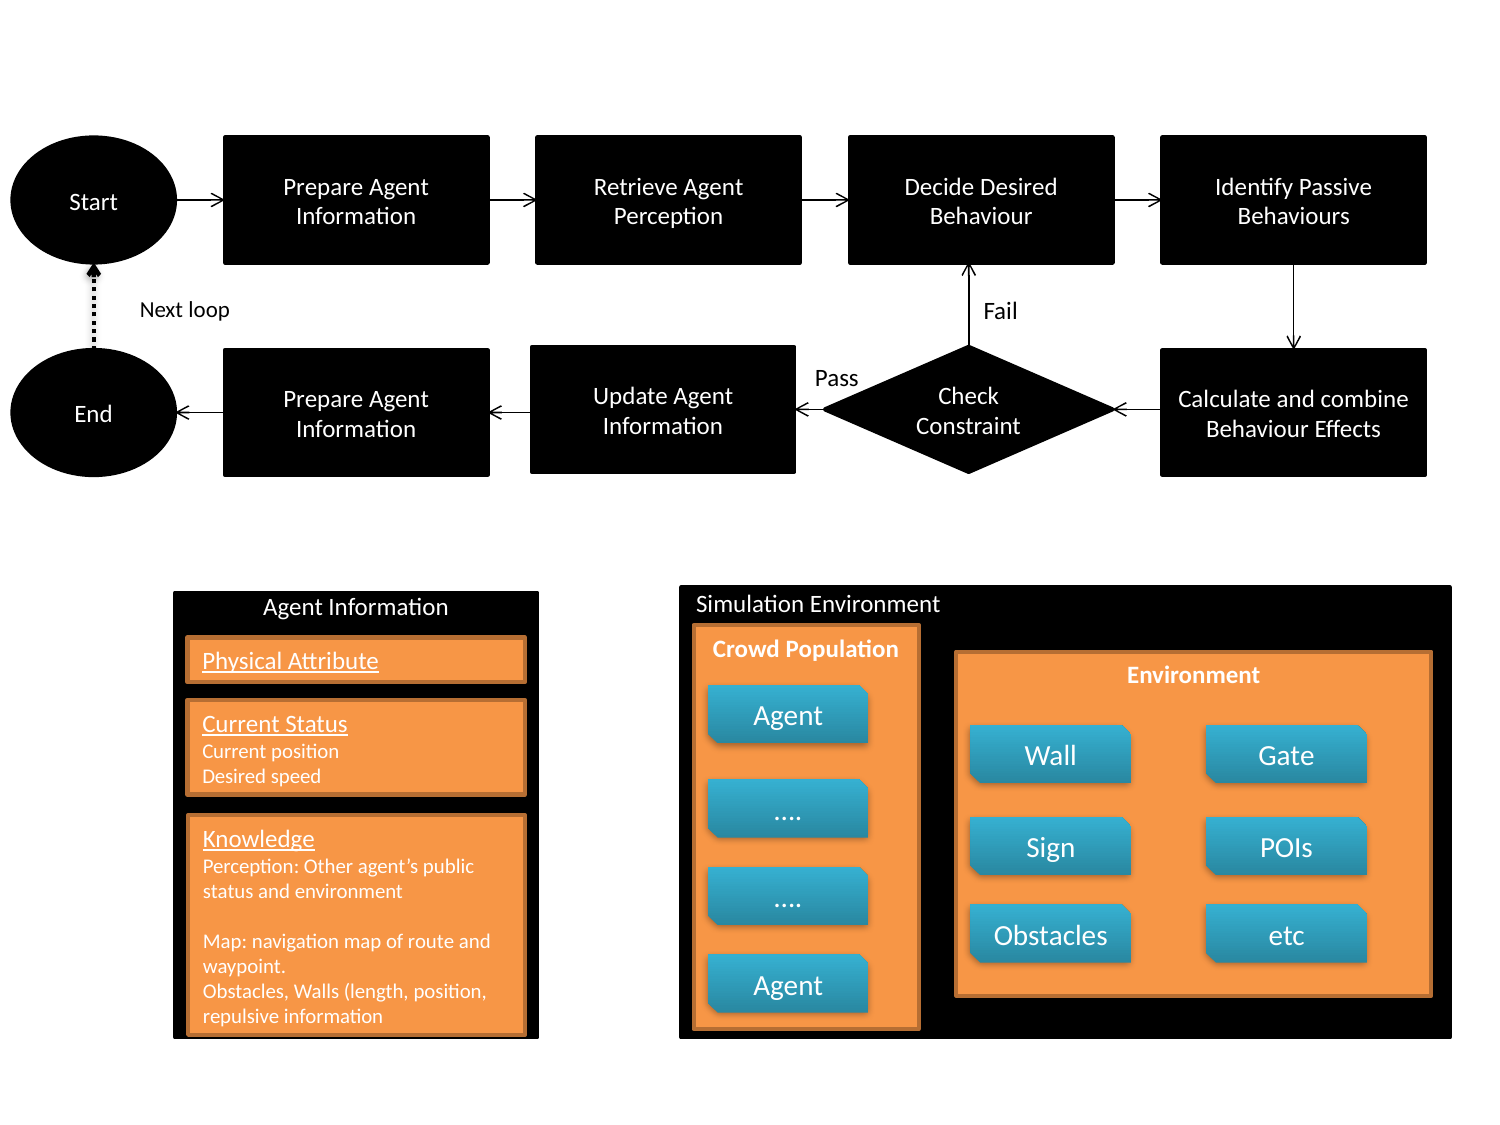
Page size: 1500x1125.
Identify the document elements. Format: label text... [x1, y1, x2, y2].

text_box End [10, 348, 177, 478]
text_box Decide Desired Behaviour [848, 135, 1115, 265]
text_box Identify Passive Behaviours [1160, 135, 1427, 265]
text_box Next loop [125, 287, 250, 330]
text_box Update Agent Information [530, 345, 796, 474]
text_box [174, 592, 538, 1038]
text_box Pass [799, 354, 894, 400]
text_box Retrieve Agent Perception [535, 135, 802, 265]
text_box Check Constraint [823, 346, 1114, 474]
text_box Prepare Agent Information [223, 348, 490, 477]
text_box Prepare Agent Information [223, 135, 490, 265]
text_box Fail [973, 287, 1063, 333]
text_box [680, 587, 1451, 1038]
text_box Start [10, 135, 178, 265]
text_box Calculate and combine Behaviour Effects [1160, 348, 1427, 477]
